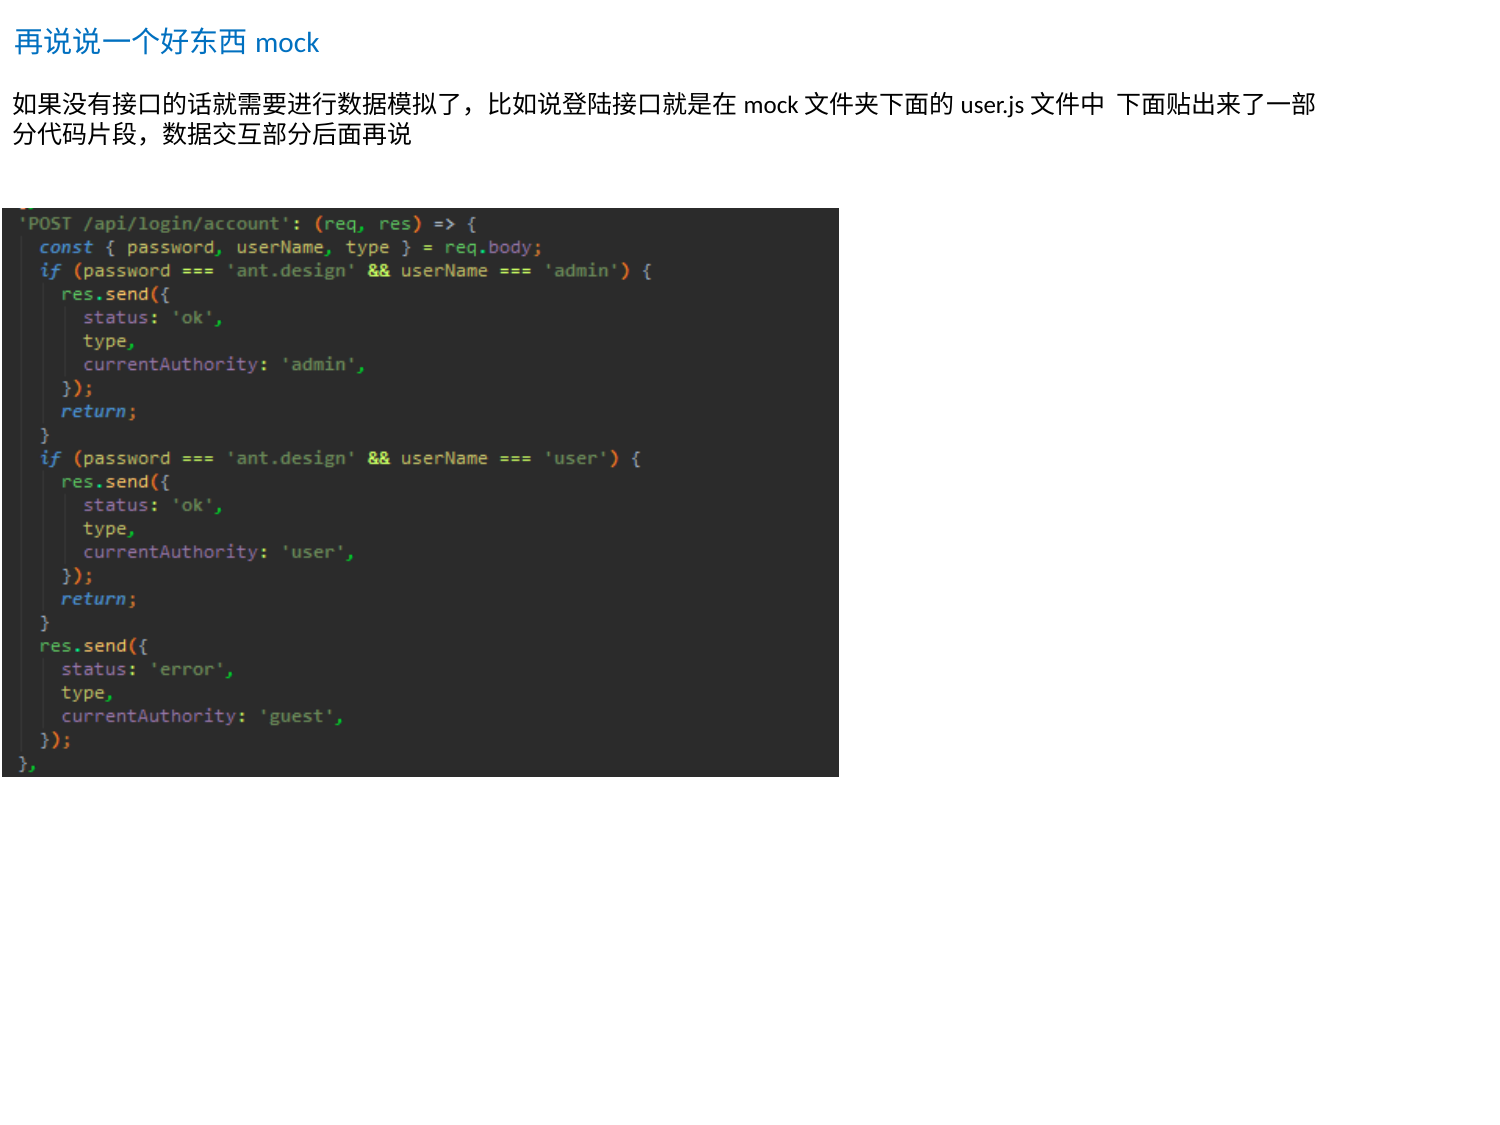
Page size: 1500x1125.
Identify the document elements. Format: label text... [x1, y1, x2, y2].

picture [2, 207, 839, 778]
text_box 再说说一个好东西mock [0, 0, 474, 82]
list 如果没有接口的话就需要进行数据模拟了，比如说登陆接口就是在mock文件夹下面的user.js文件中 下面贴出来了一部分代码片段，数据交互部分后面再说 [0, 81, 1348, 824]
